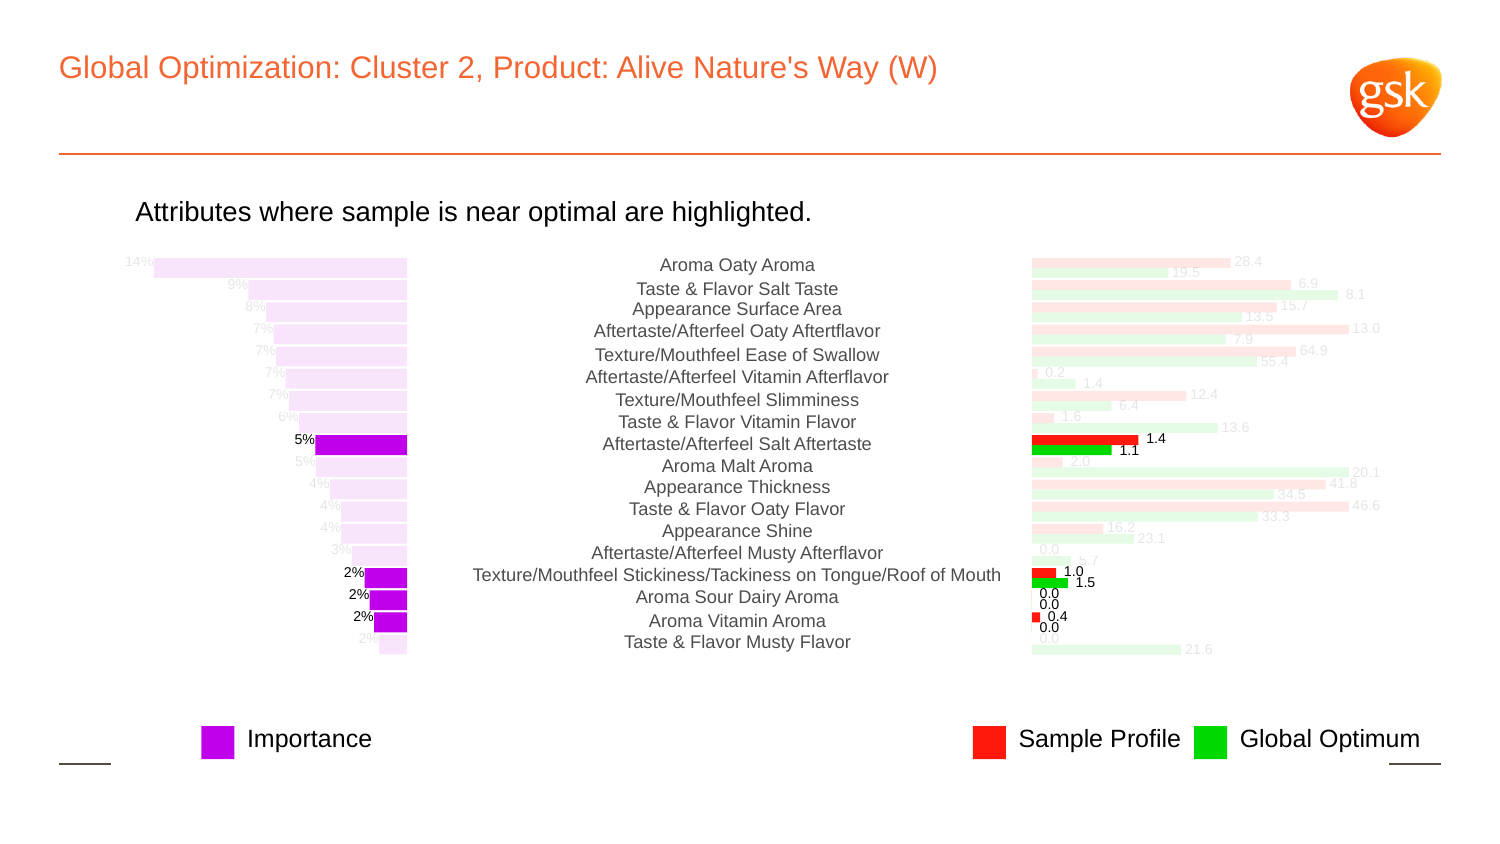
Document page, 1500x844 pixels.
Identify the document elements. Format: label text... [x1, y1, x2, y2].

title Global Optimization: Cluster 2, Product: Alive Nature's Way (W) [58, 47, 1302, 86]
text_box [112, 194, 1388, 796]
picture [1333, 38, 1457, 157]
